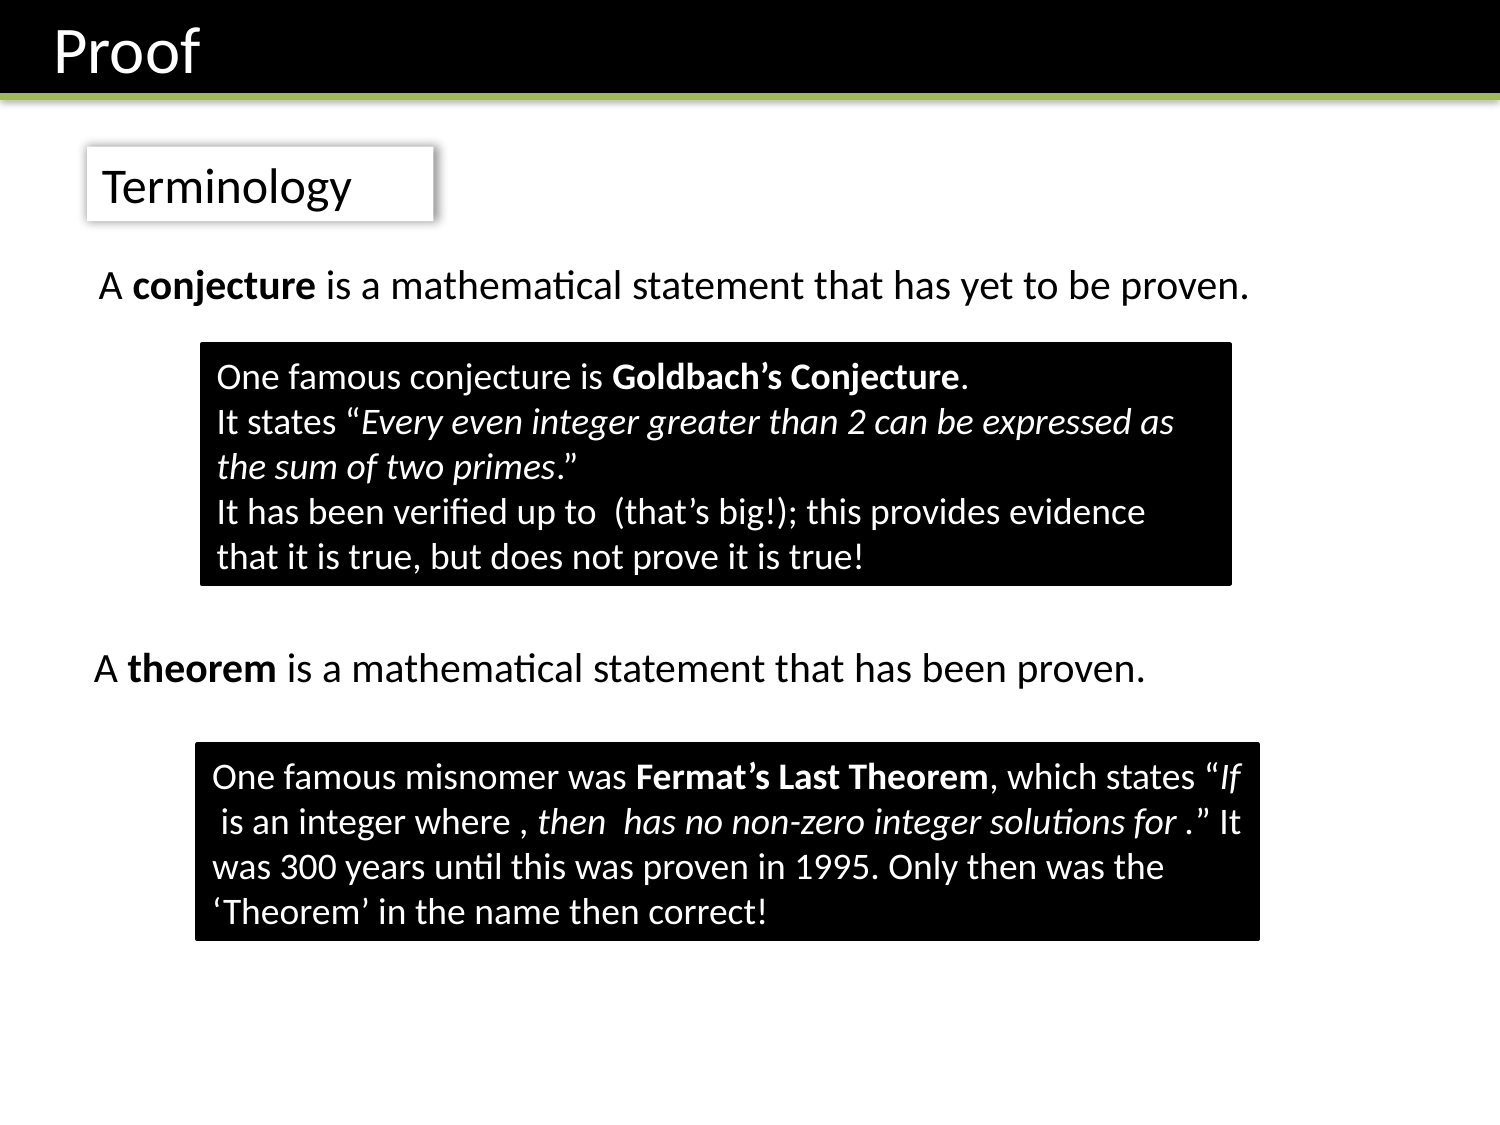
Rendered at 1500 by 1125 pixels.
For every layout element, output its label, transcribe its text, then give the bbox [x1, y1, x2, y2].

text_box A conjecture is a mathematical statement that has yet to be proven. [83, 250, 1348, 316]
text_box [0, 0, 1500, 99]
text_box A theorem is a mathematical statement that has been proven. [79, 633, 1343, 699]
text_box Terminology [87, 146, 434, 222]
